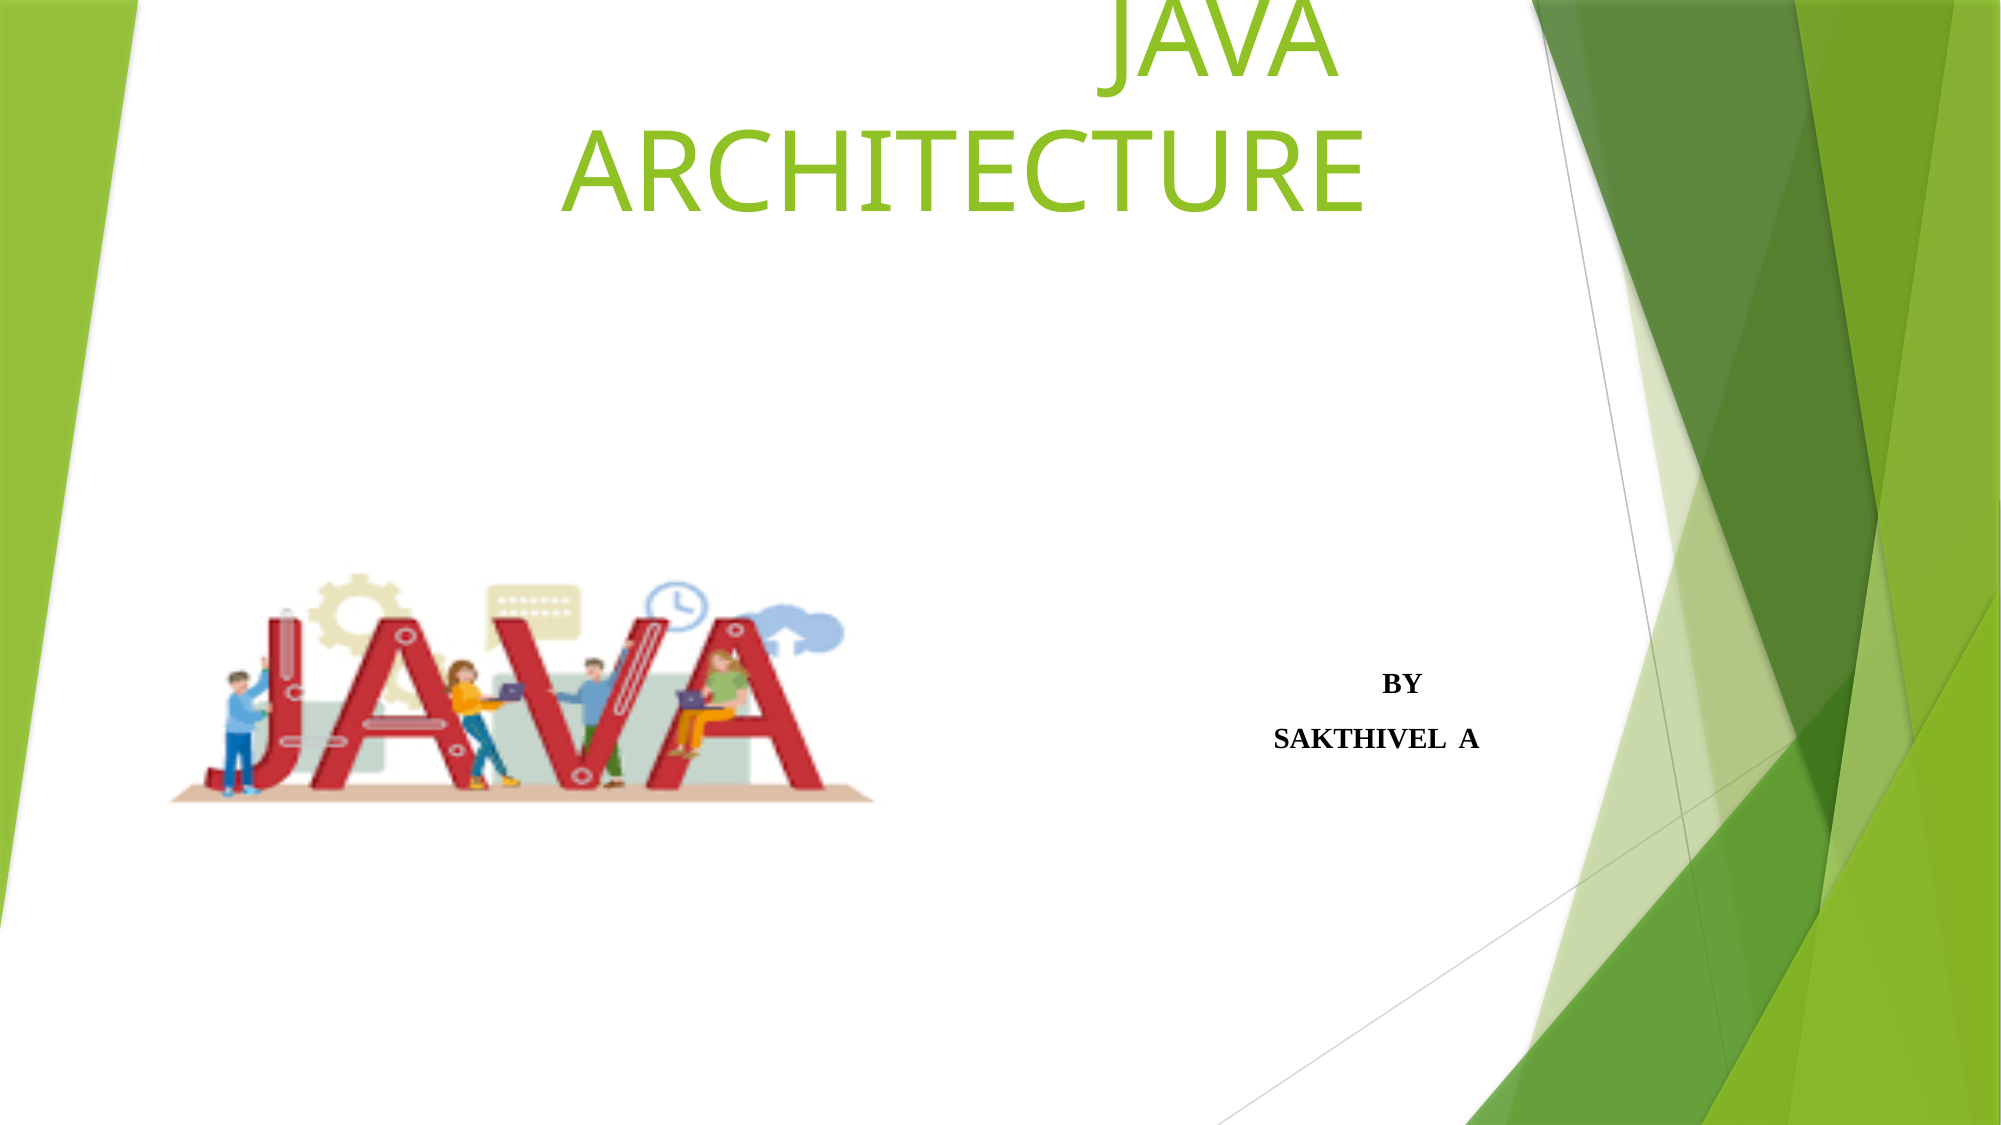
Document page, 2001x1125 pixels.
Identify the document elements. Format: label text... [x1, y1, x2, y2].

title JAVA ARCHITECTURE [110, 0, 1385, 242]
subtitle BY SAKTHIVEL A [945, 600, 1576, 781]
picture [130, 320, 940, 972]
